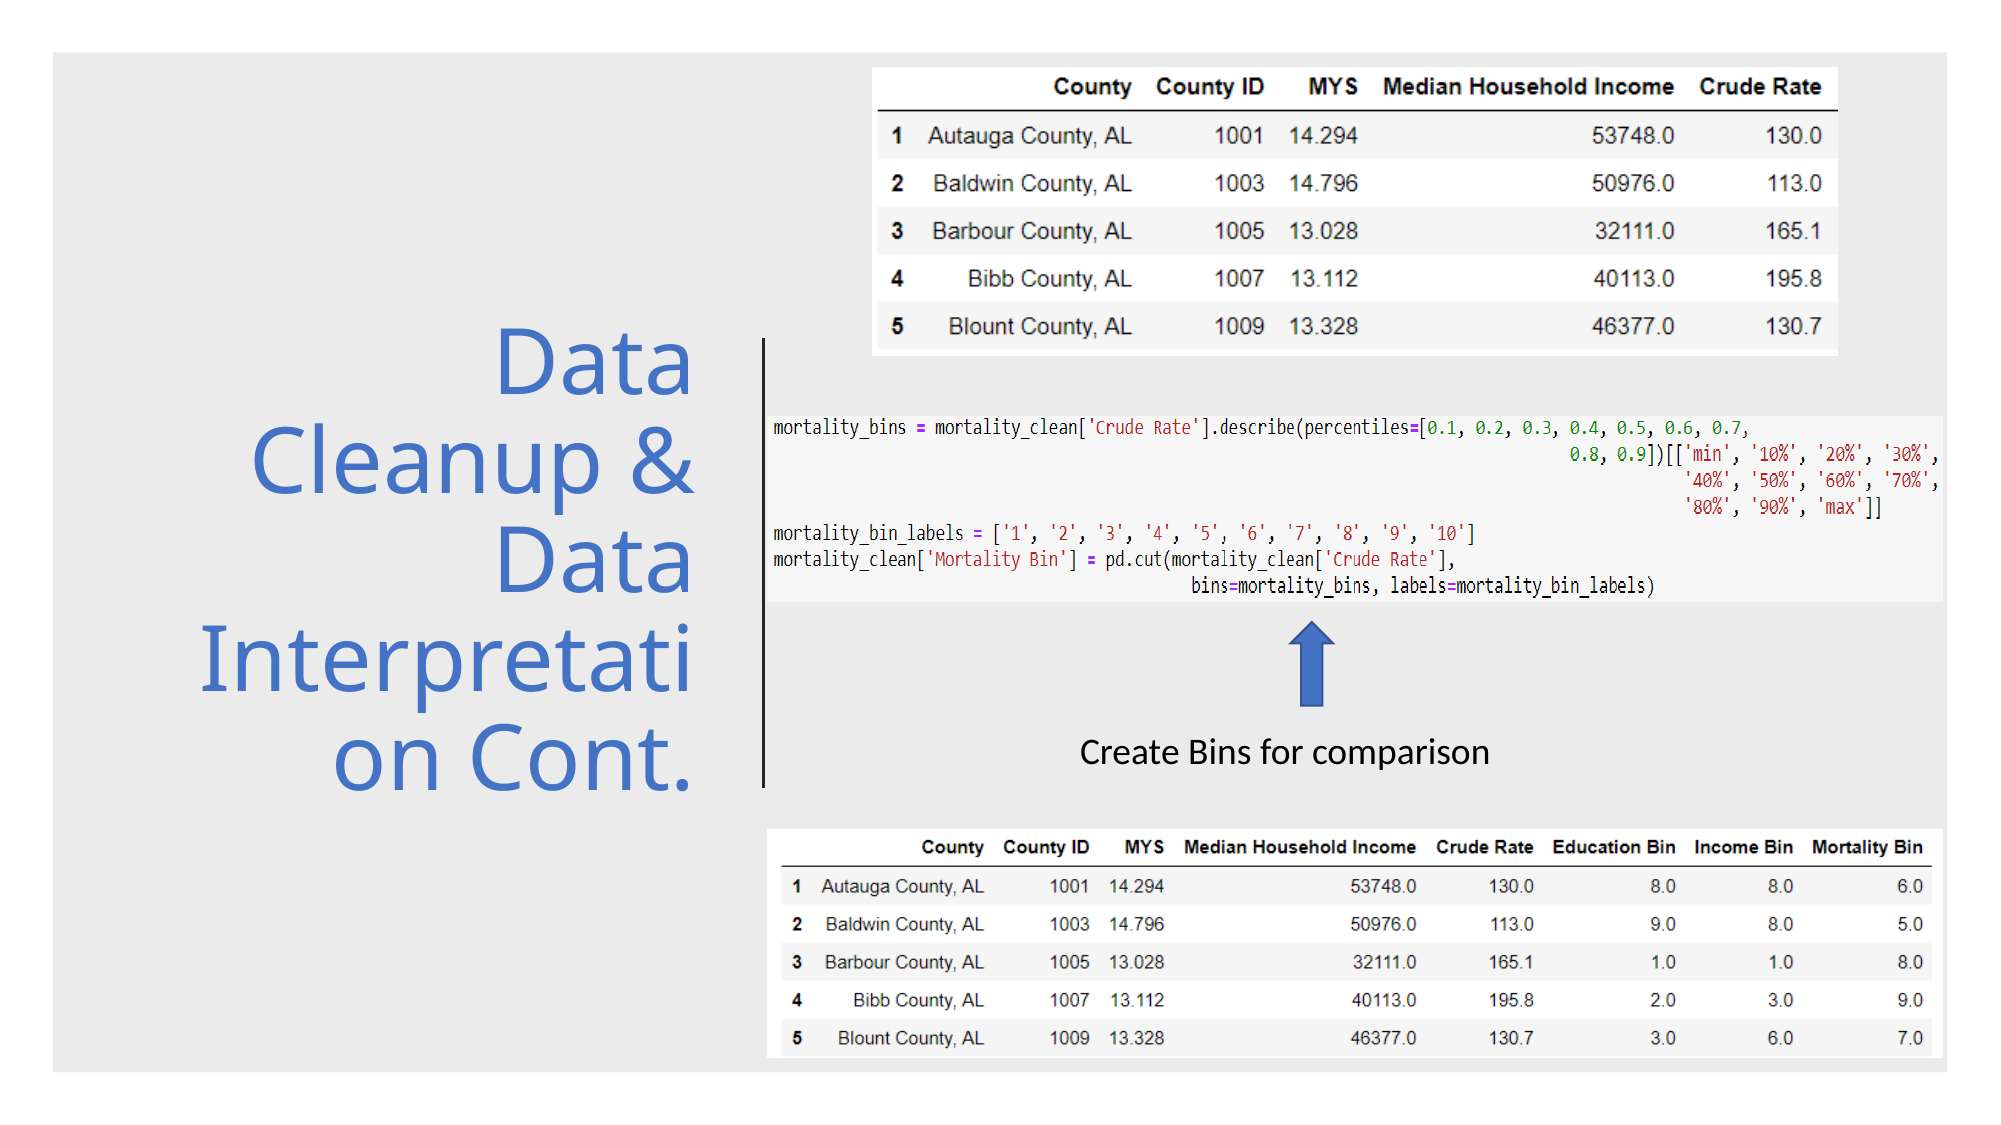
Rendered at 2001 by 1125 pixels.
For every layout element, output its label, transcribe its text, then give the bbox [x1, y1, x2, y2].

text_box Create Bins for comparison [1065, 719, 1559, 780]
text_box [1288, 620, 1336, 707]
title Data Cleanup & Data Interpretation Cont. [137, 158, 711, 967]
picture [767, 829, 1943, 1058]
text_box [52, 51, 1948, 1073]
picture [767, 416, 1943, 602]
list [872, 67, 1838, 356]
